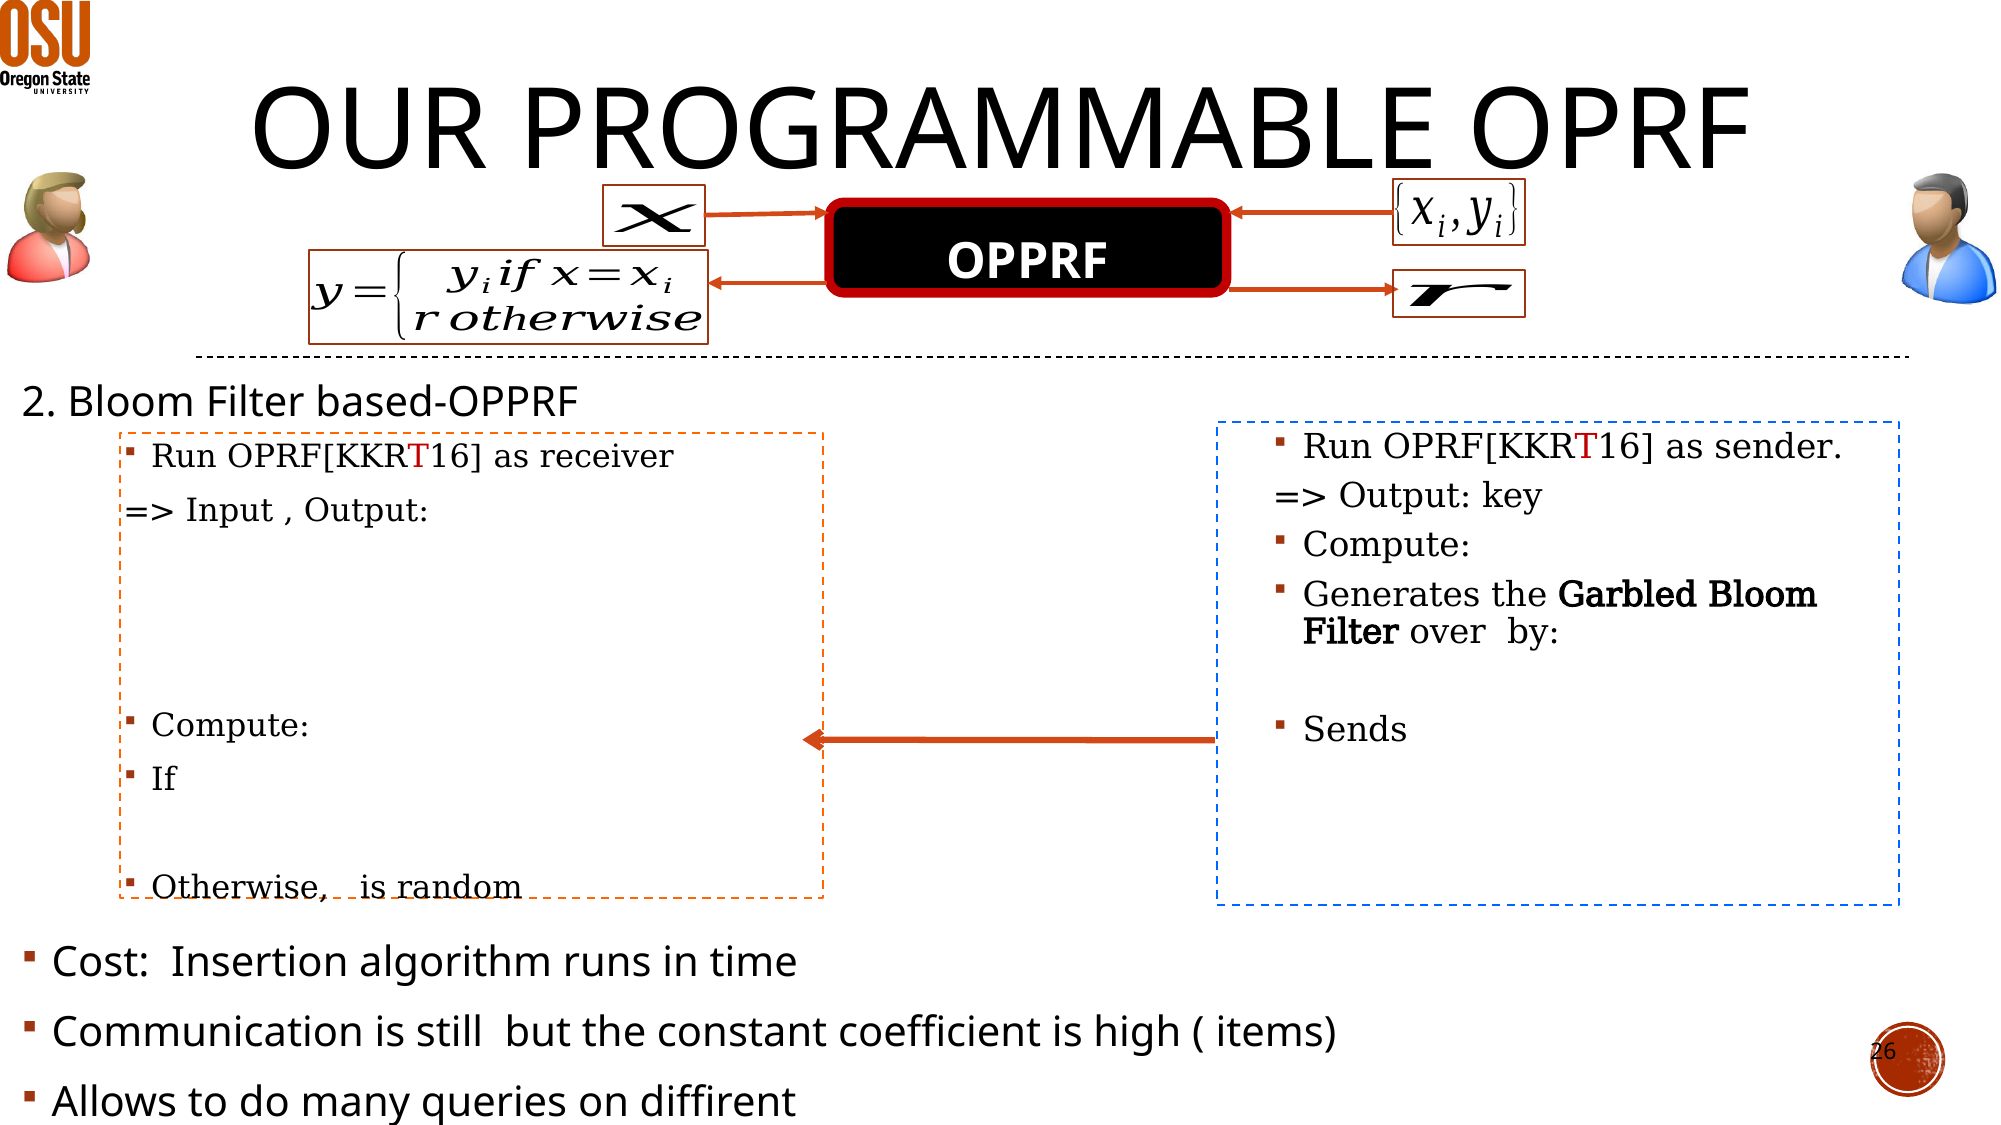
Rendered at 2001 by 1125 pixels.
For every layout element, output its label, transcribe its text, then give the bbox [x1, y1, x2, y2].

title OUR programmable OPRF [175, 0, 1826, 264]
picture [1895, 171, 2000, 305]
text_box [119, 432, 824, 899]
text_box [1216, 421, 1900, 906]
text_box OPPRF [827, 201, 1228, 294]
picture [0, 0, 90, 94]
picture [6, 171, 90, 283]
slide_number 26 [1855, 1028, 1961, 1089]
